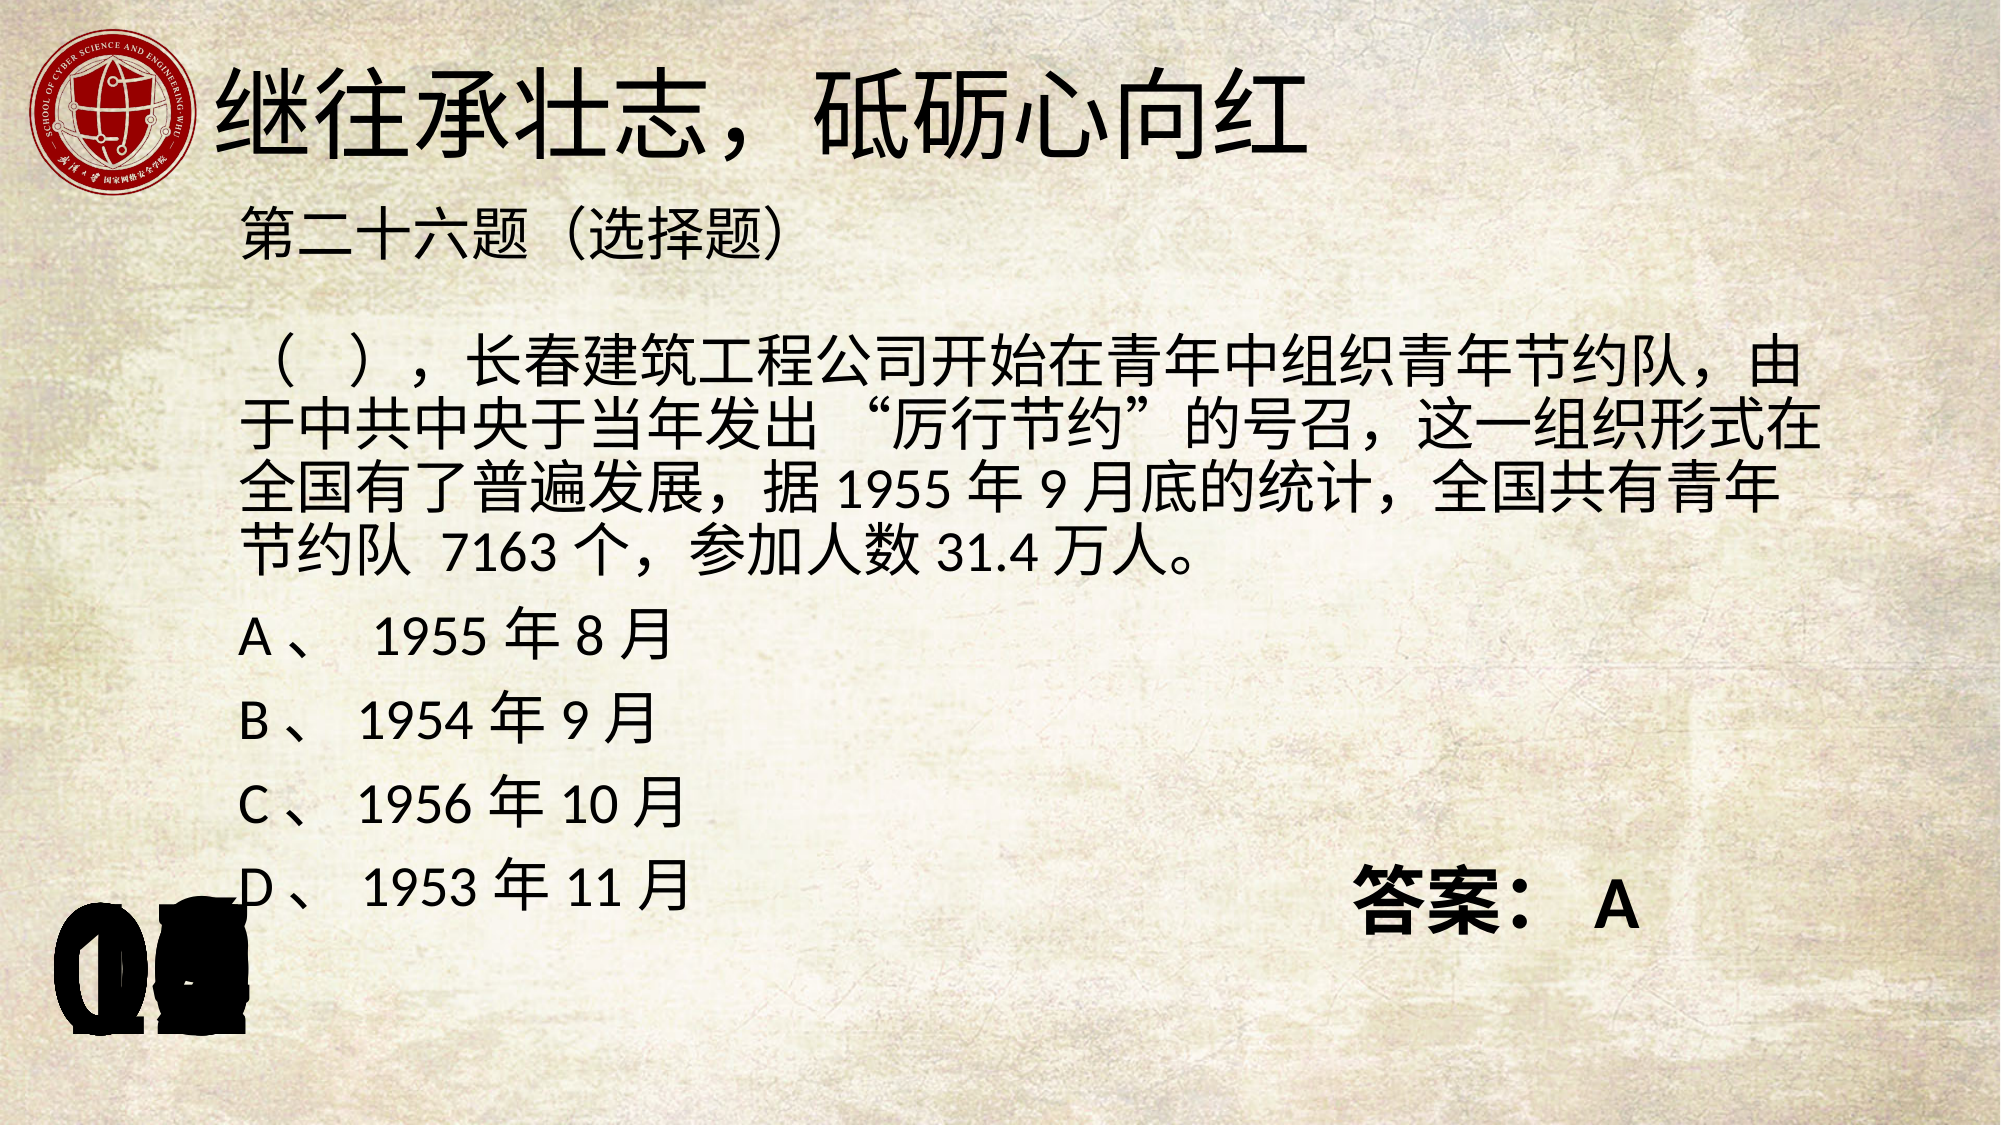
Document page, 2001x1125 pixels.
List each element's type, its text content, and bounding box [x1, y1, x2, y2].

list 答案：A [1336, 856, 1849, 1007]
list （ ），长春建筑工程公司开始在青年中组织青年节约队，由于中共中央于当年发出 “厉行节约”的号召，这一组织形式在全国有了普遍发展，据1955年9月底的统计，全国共有青年节约队 7163个，参加人数31.4万人。 A、 1955年8月 B、1954年9月 C、1956年10月 D、1953年11月 [223, 325, 1849, 720]
picture [0, 0, 2001, 1125]
list 第二十六题（选择题） [223, 197, 1214, 284]
